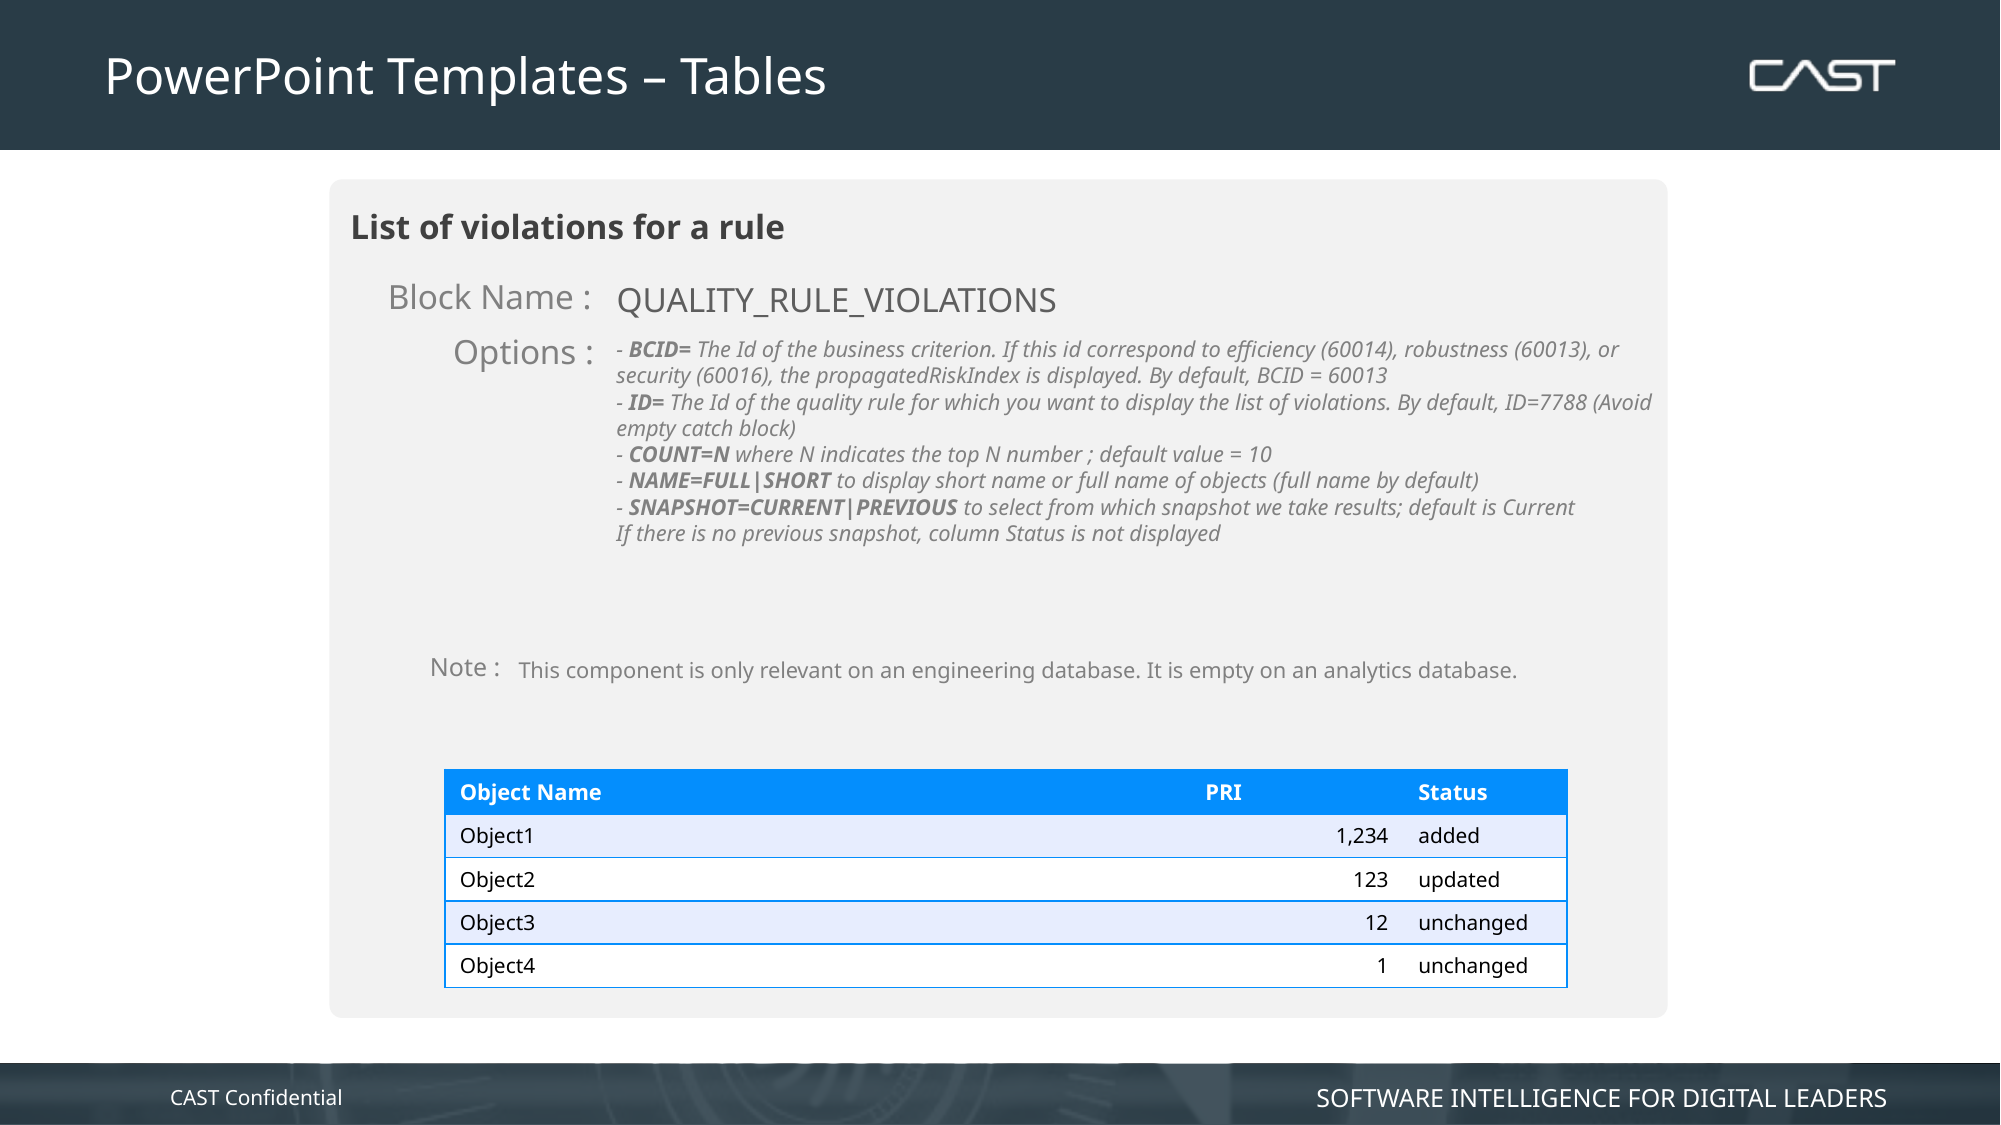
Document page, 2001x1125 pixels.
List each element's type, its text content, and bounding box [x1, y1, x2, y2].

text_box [320, 179, 1690, 1018]
title PowerPoint Templates – Tables [89, 6, 1527, 150]
picture [1733, 43, 1911, 107]
